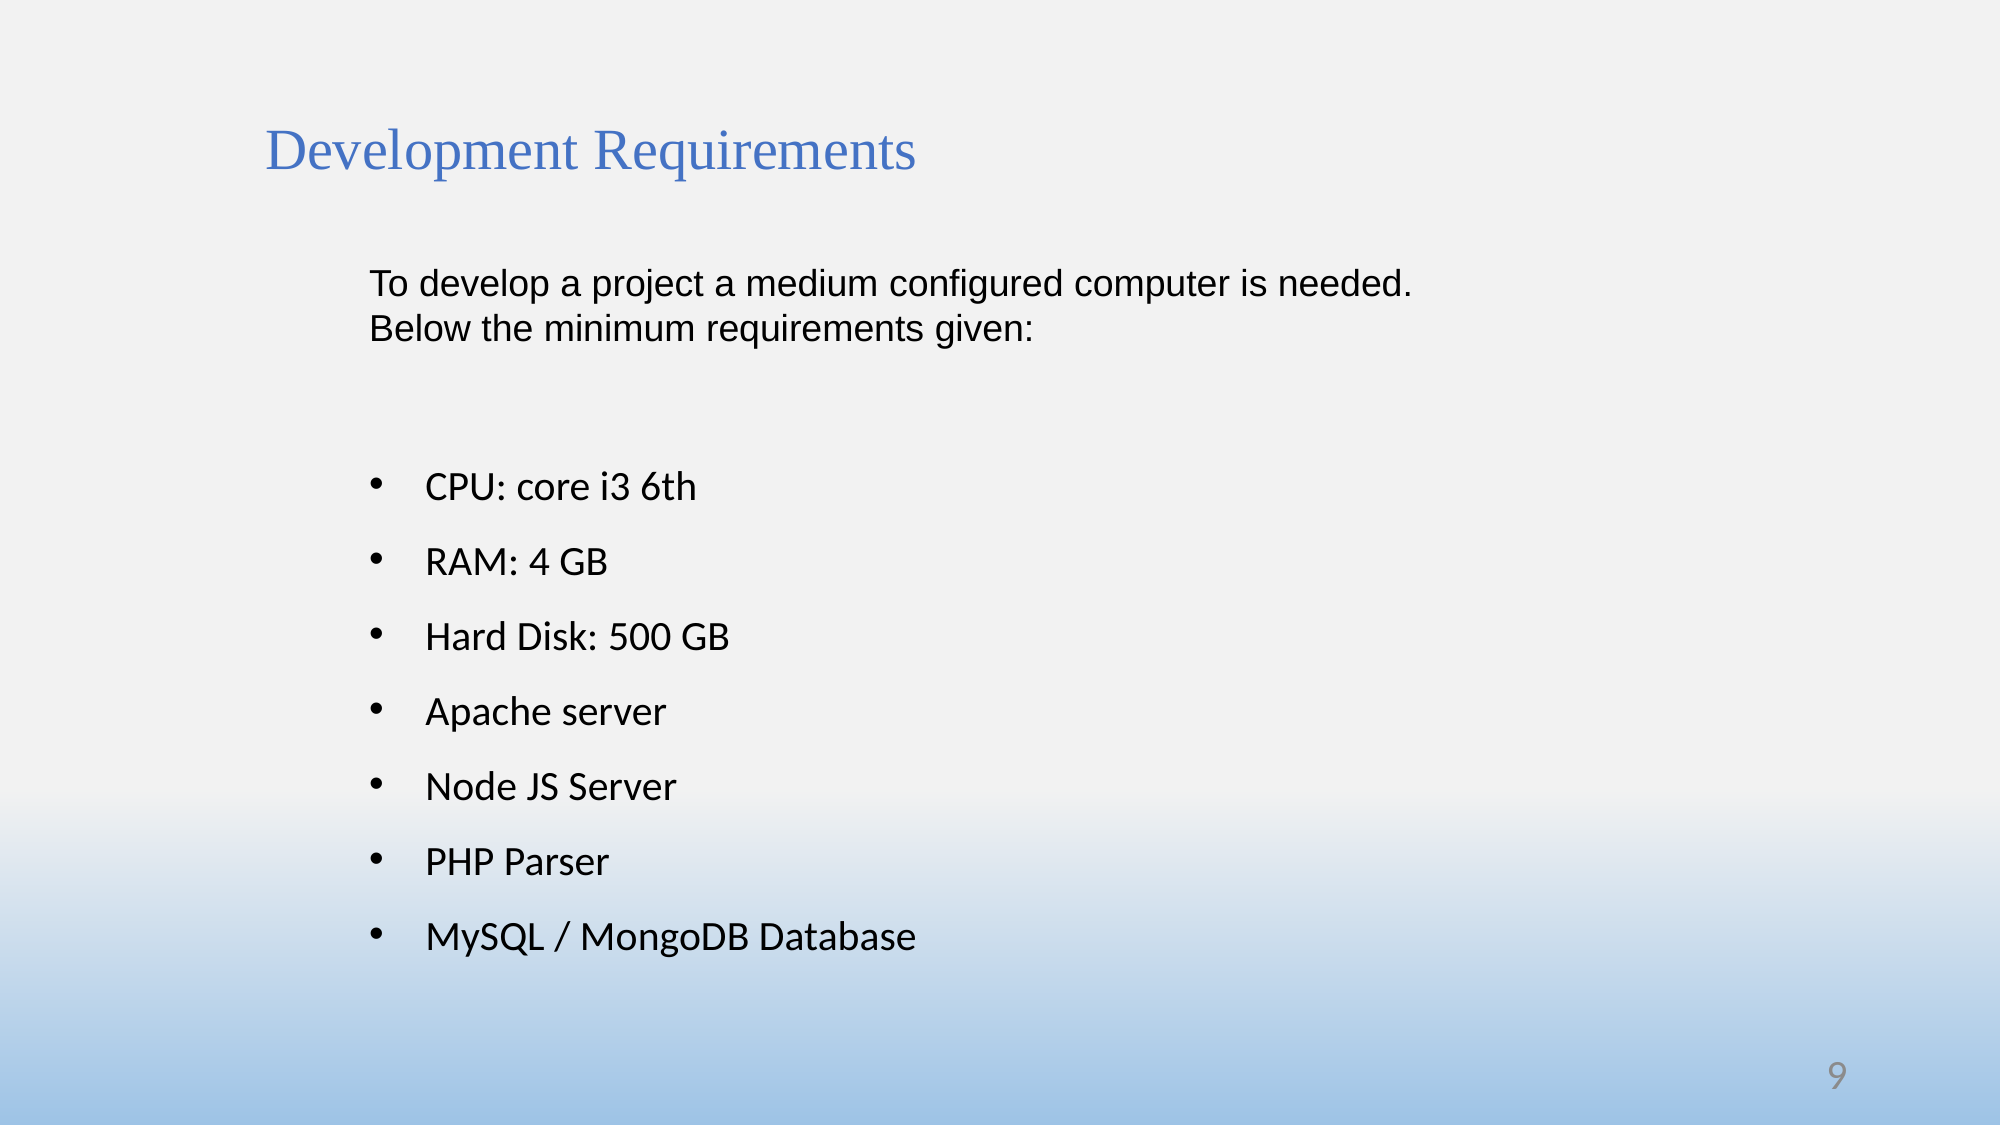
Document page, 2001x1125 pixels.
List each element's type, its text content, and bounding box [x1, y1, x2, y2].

slide_number 9 [1412, 1042, 1863, 1103]
text_box Development Requirements [250, 96, 1073, 189]
text_box CPU: core i3 6th RAM: 4 GB Hard Disk: 500 GB Apache server Node JS Server PHP Parser MySQL / MongoDB Database [354, 426, 1355, 966]
text_box To develop a project a medium configured computer is needed. Below the minimum requirements given: [354, 251, 1485, 357]
